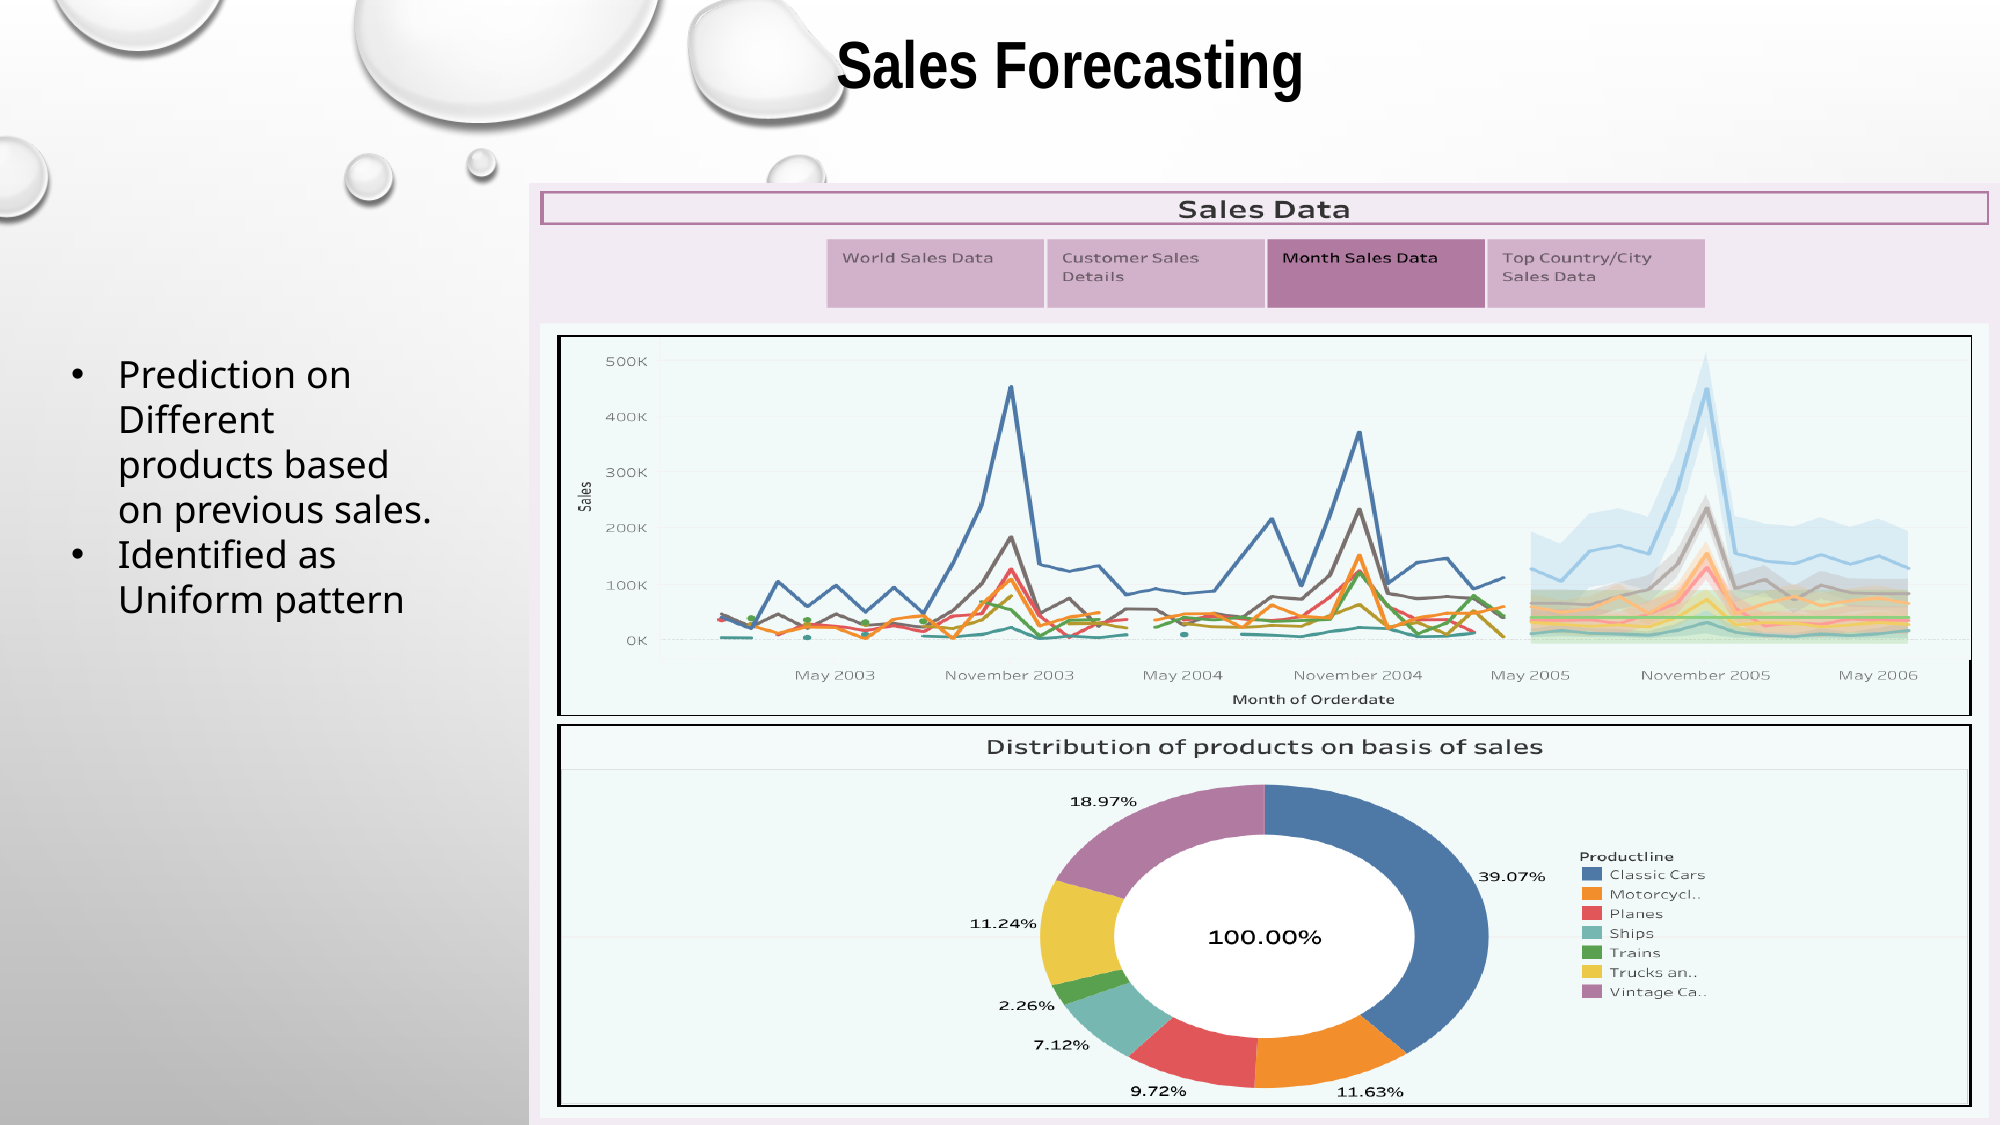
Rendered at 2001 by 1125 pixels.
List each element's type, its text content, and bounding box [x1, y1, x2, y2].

text_box Sales Forecasting [70, 14, 2000, 110]
picture [0, 0, 2000, 1125]
text_box Prediction on Different products based on previous sales. Identified as Uniform pattern [56, 343, 450, 628]
